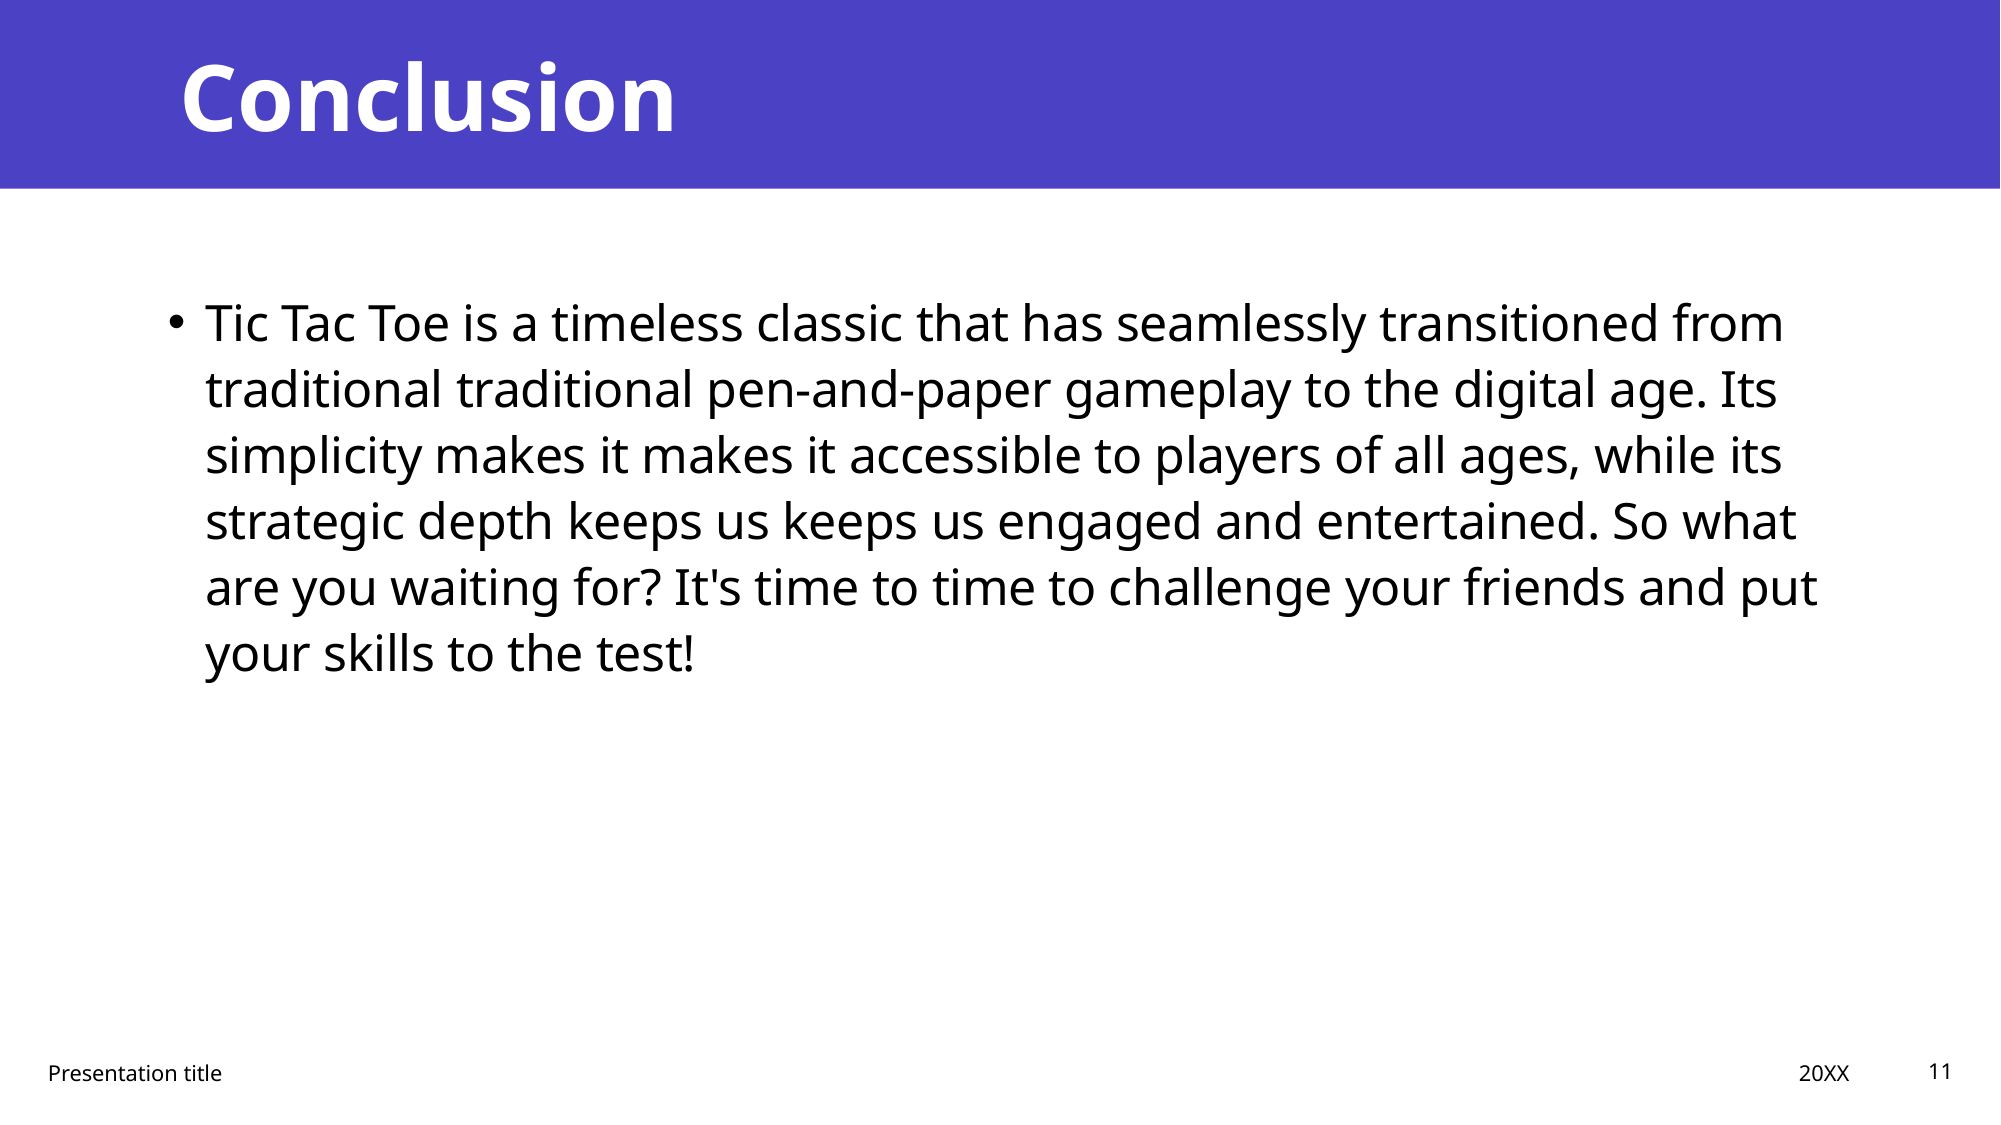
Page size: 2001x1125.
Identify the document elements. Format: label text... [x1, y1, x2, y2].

footer Presentation title [33, 1042, 827, 1103]
title Conclusion [164, 31, 1710, 159]
list Tic Tac Toe is a timeless classic that has seamlessly transitioned from traditional traditional pen-and-paper gameplay to the digital age. Its simplicity makes it makes it accessible to players of all ages, while its strategic depth keeps us keeps us engaged and entertained. So what are you waiting for? It's time to time to challenge your friends and put your skills to the test! [152, 278, 1848, 986]
slide_number 11 [1864, 1042, 1968, 1103]
slide_number 20XX [1150, 1042, 1864, 1103]
